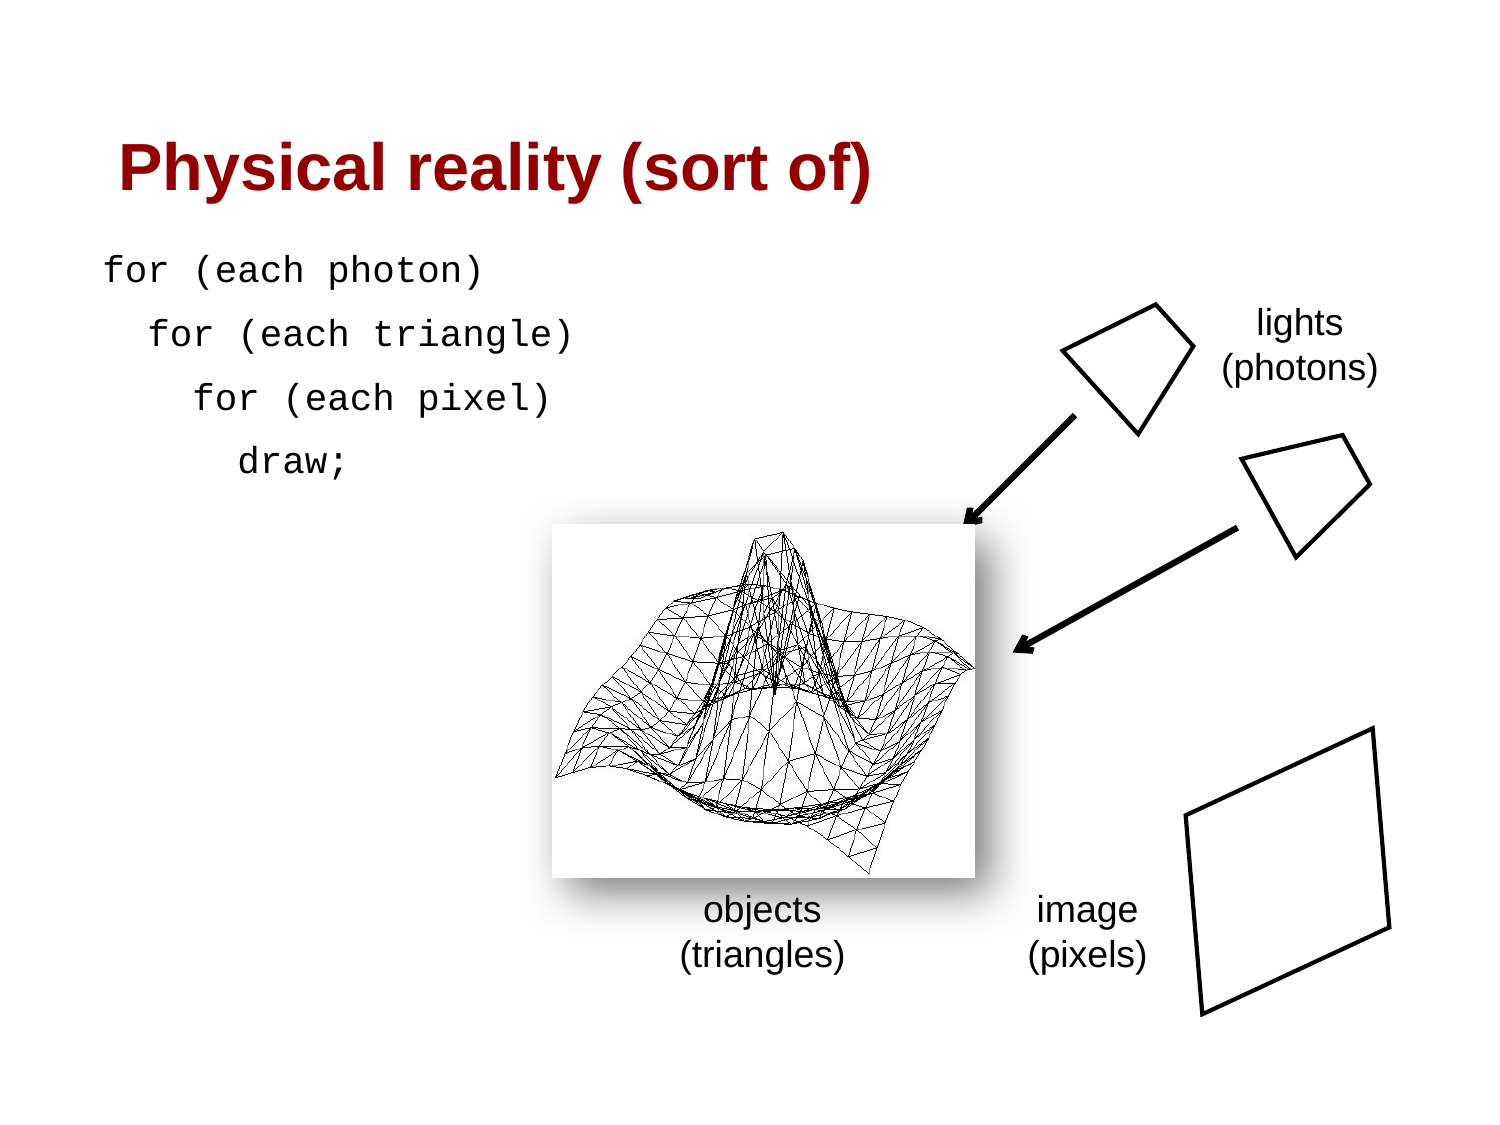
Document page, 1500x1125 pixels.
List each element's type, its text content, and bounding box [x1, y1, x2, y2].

text_box for (each photon) for (each triangle) for (each pixel) draw; [87, 237, 938, 489]
text_box image (pixels) [975, 877, 1213, 983]
text_box [1185, 728, 1390, 1015]
text_box [1241, 435, 1370, 558]
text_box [552, 524, 975, 984]
text_box [1062, 304, 1163, 435]
title Physical reality (sort of) [103, 59, 1397, 278]
text_box lights (photons) [1162, 290, 1438, 395]
